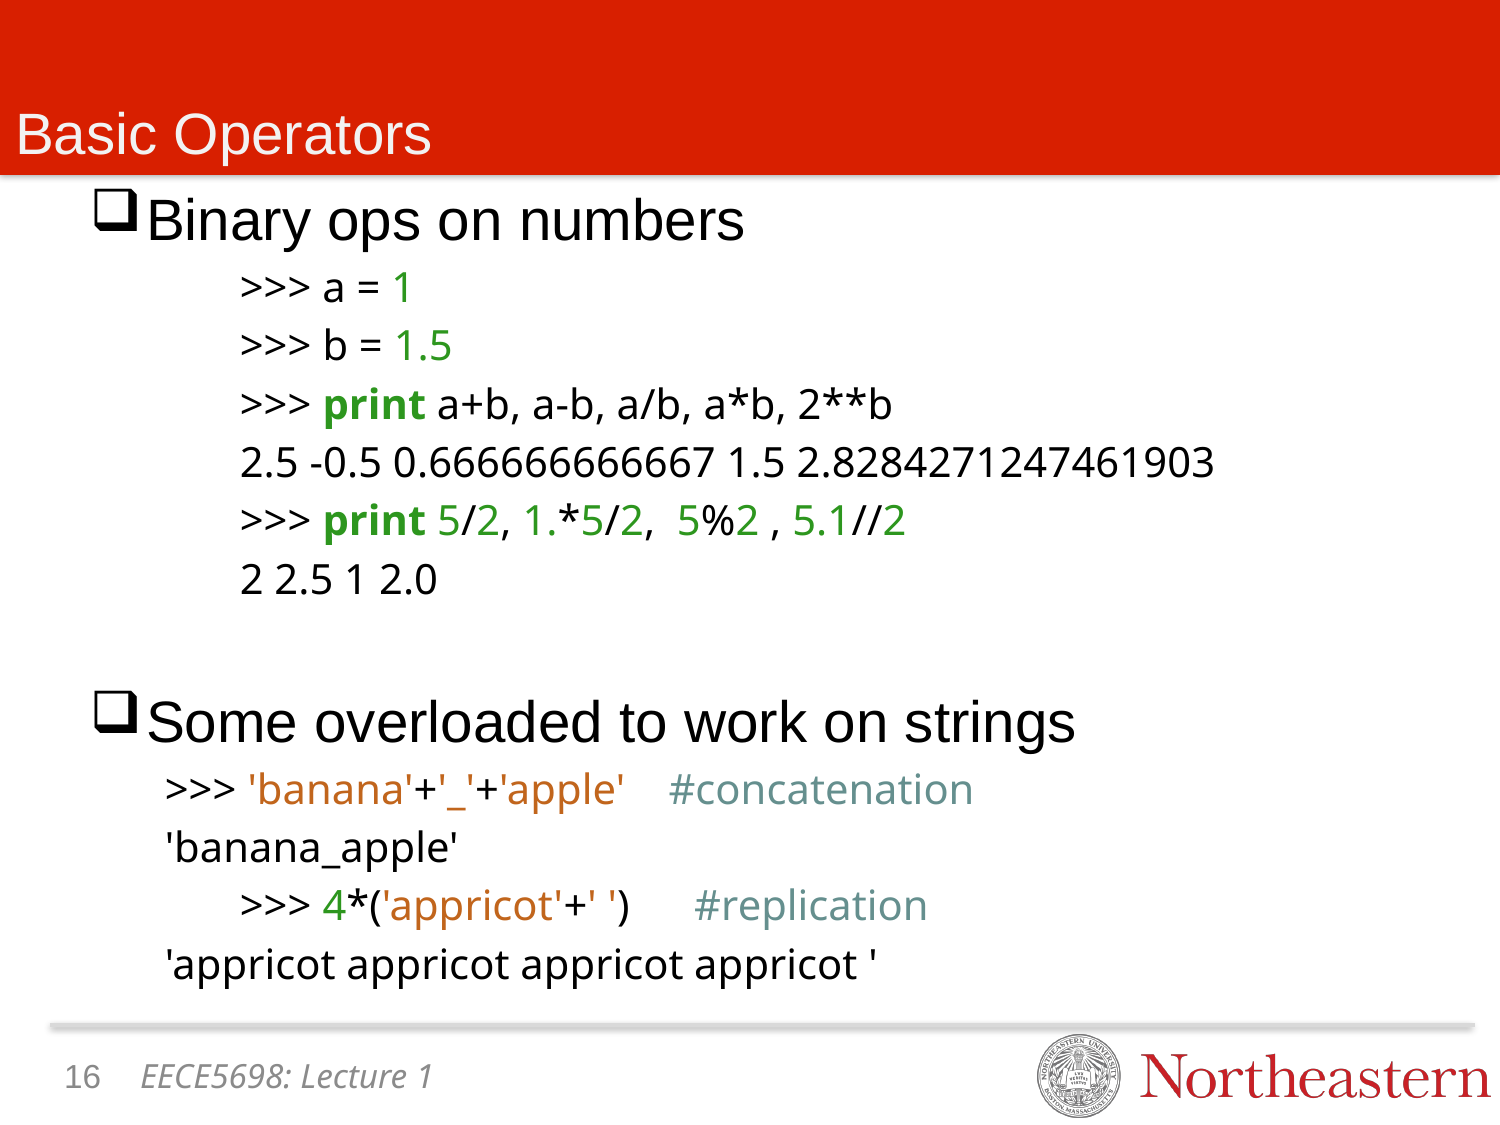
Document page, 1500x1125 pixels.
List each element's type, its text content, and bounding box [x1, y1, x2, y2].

slide_number 15 [41, 1045, 117, 1105]
picture [1037, 1034, 1491, 1118]
list Binary ops on numbers >>> a = 1 >>> b = 1.5 >>> print a+b, a-b, a/b, a*b, 2**b 2.5 -0.5 0.666666666667 1.5 2.8284271247461903 >>> print 5/2, 1.*5/2, 5%2 , 5.1//2 2 2.5 1 2.0 Some overloaded to work on strings >>> 'banana'+'_'+'apple' #concatenation 'banana_apple' >>> 4*('appricot'+' ') #replication 'appricot appricot appricot appricot ' [74, 174, 1500, 1000]
title Basic Operators [0, 0, 1500, 174]
footer EECE5698: Lecture 1 [125, 1045, 1029, 1105]
